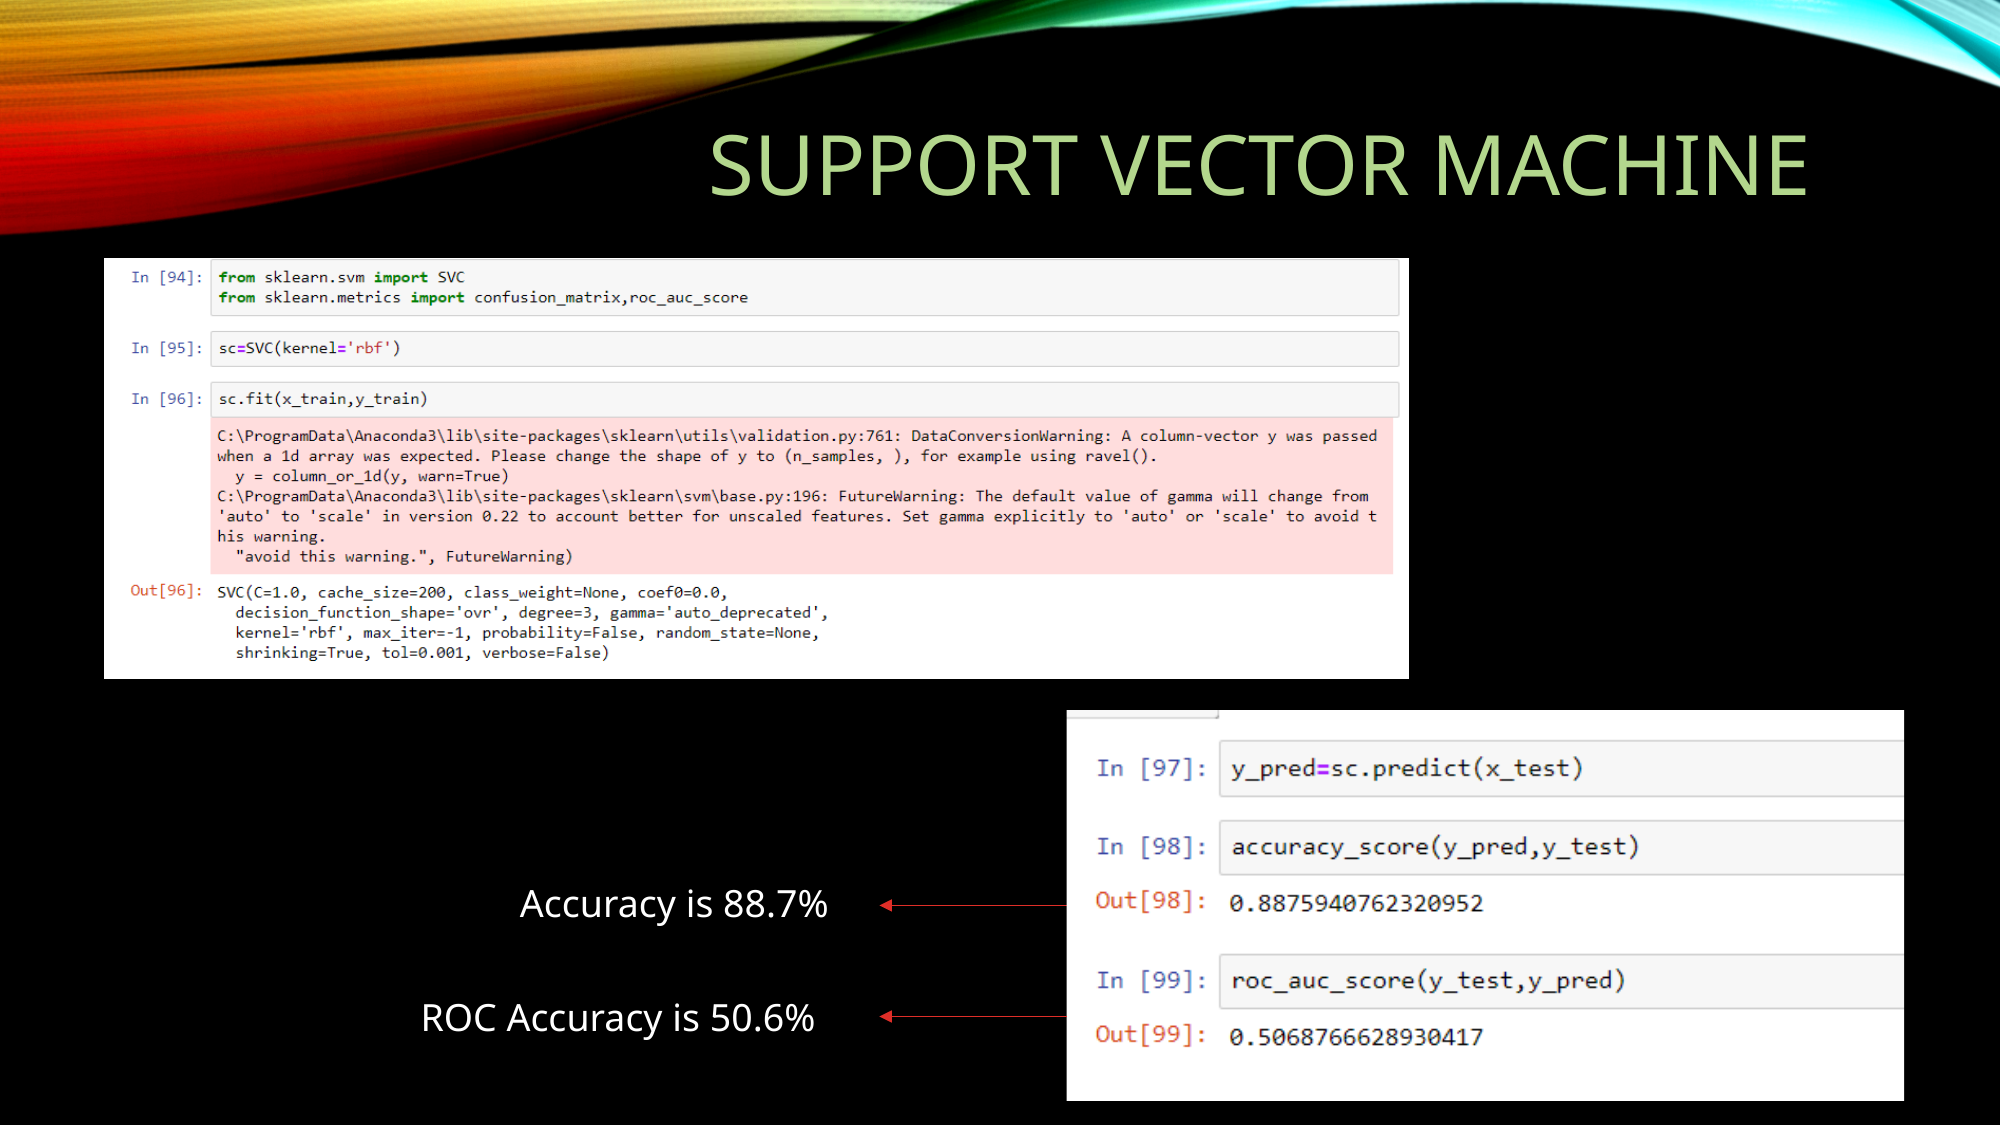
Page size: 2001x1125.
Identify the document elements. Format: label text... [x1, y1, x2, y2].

text_box ROC Accuracy is 50.6% [405, 986, 880, 1046]
picture [1066, 709, 1905, 1102]
picture [0, 0, 2000, 237]
title Support vector machine [413, 62, 1827, 275]
text_box Accuracy is 88.7% [505, 872, 1009, 933]
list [104, 258, 1410, 679]
